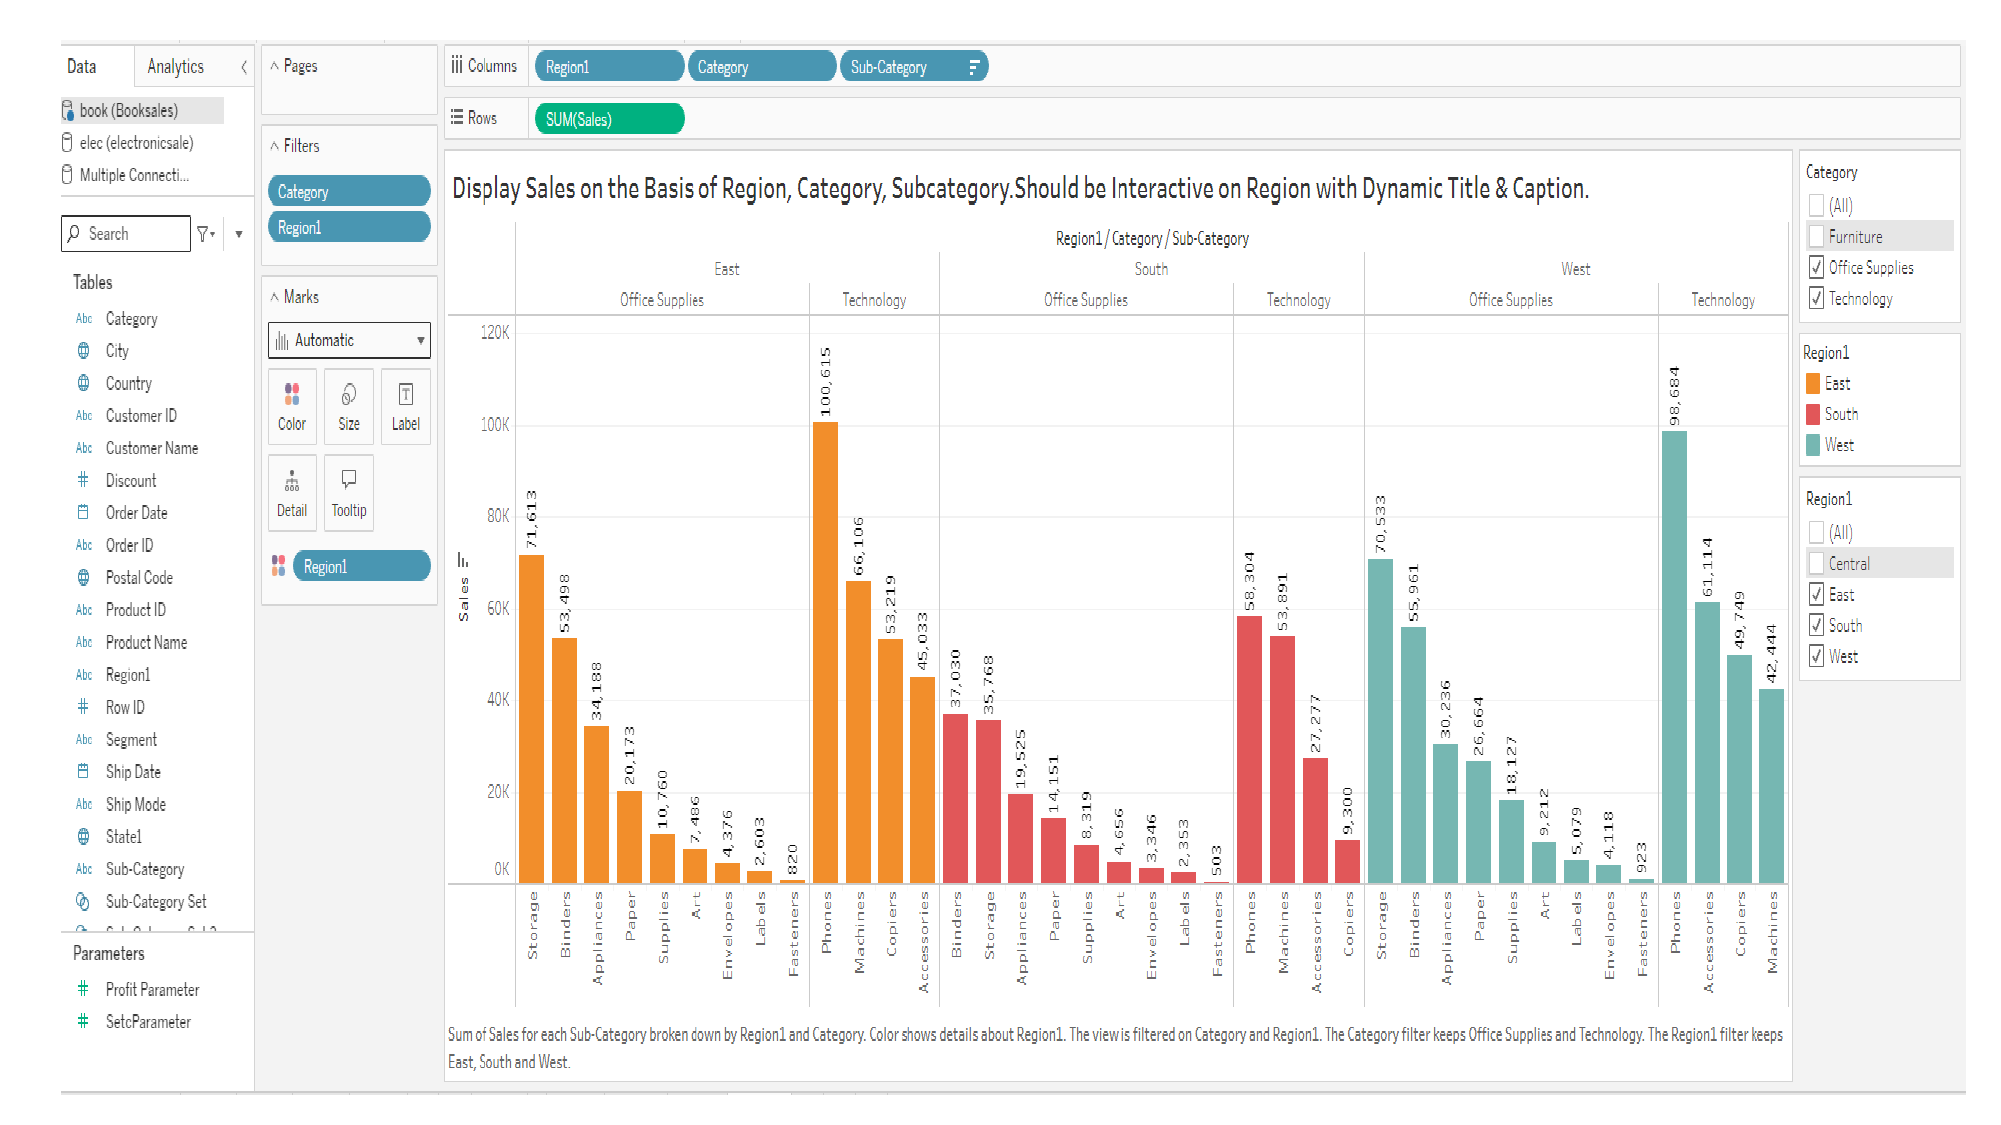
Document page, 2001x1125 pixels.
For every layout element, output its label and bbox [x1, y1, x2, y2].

list [61, 41, 1966, 1095]
